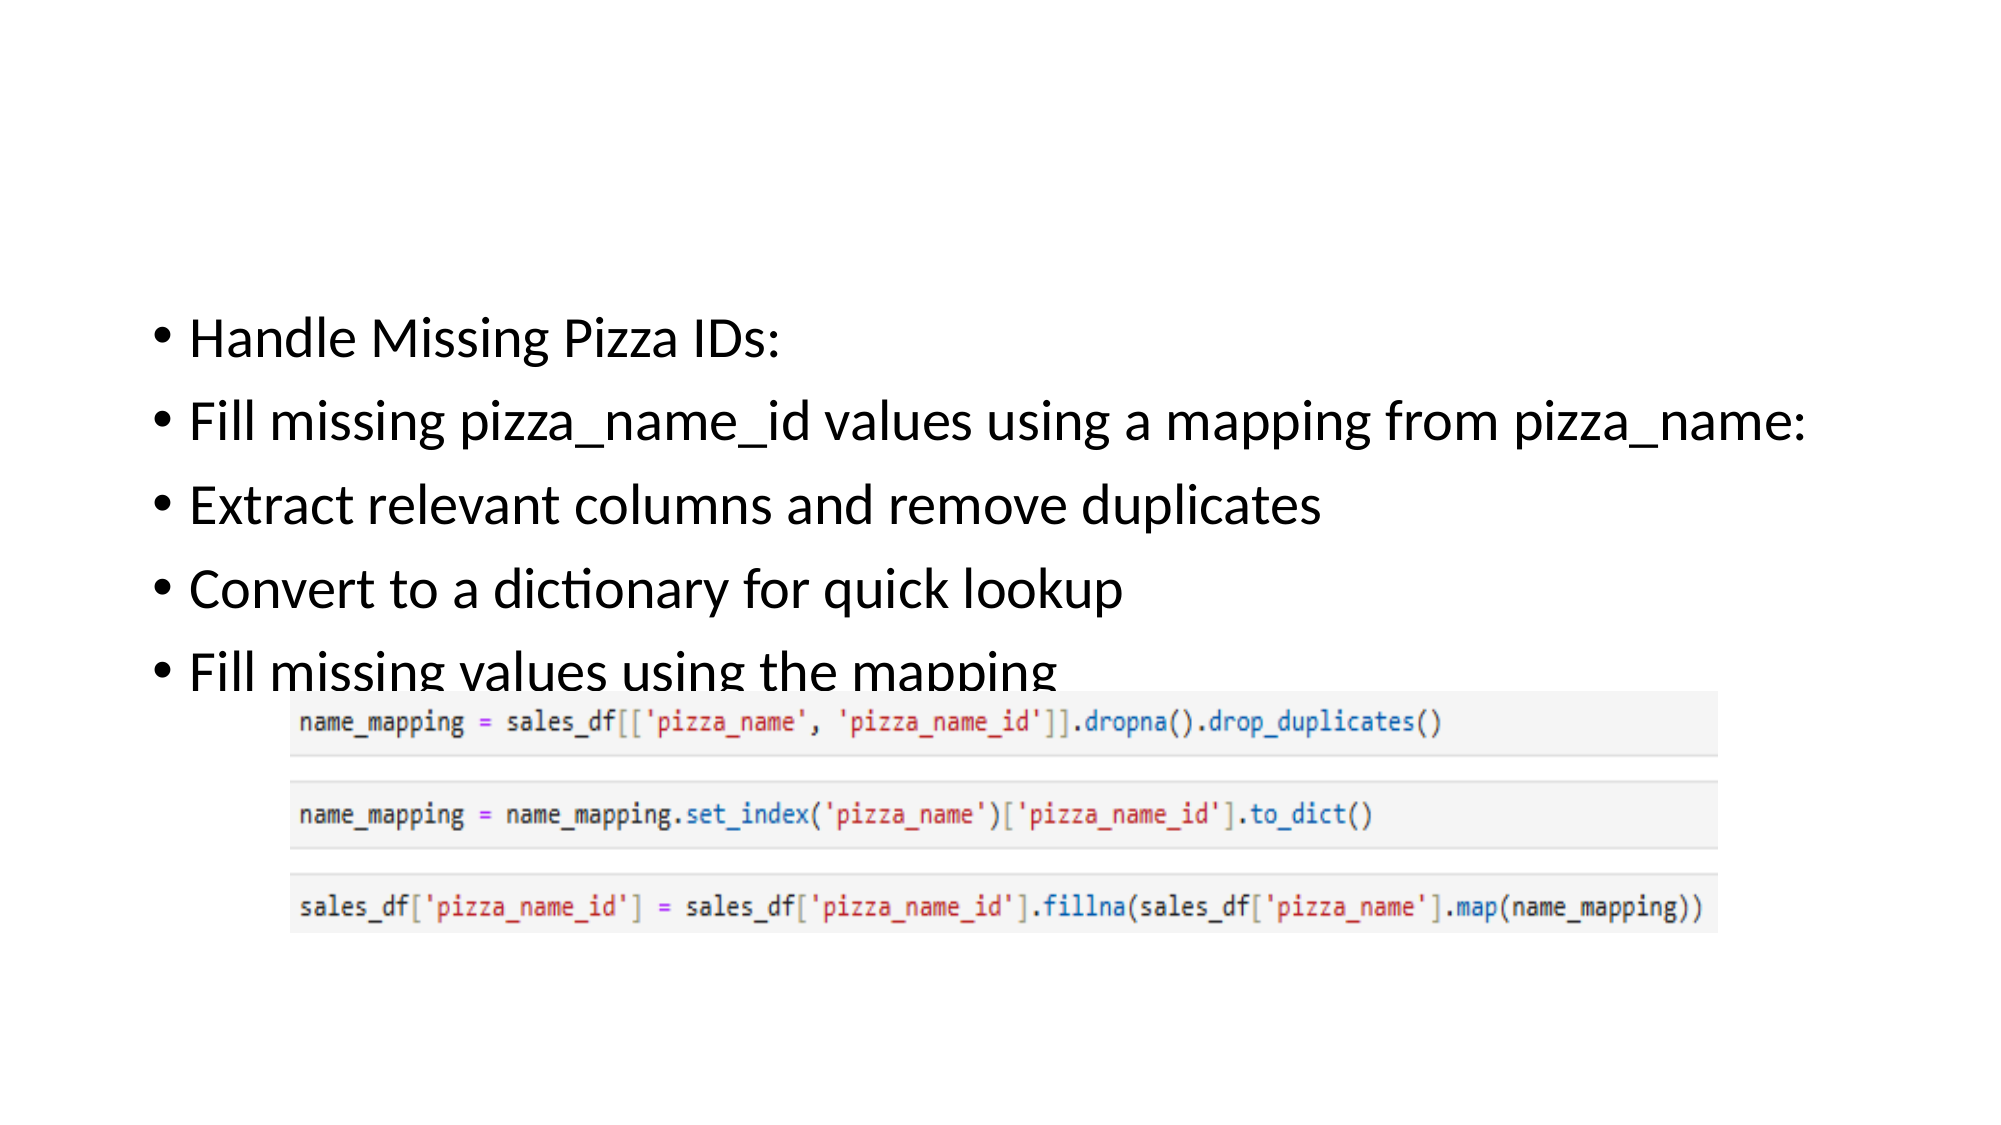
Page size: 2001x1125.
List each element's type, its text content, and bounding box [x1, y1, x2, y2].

picture [290, 691, 1718, 933]
list Handle Missing Pizza IDs: Fill missing pizza_name_id values using a mapping from pizza_name: Extract relevant columns and remove duplicates Convert to a dictionary for quick lookup Fill missing values using the mapping [137, 299, 1863, 1014]
